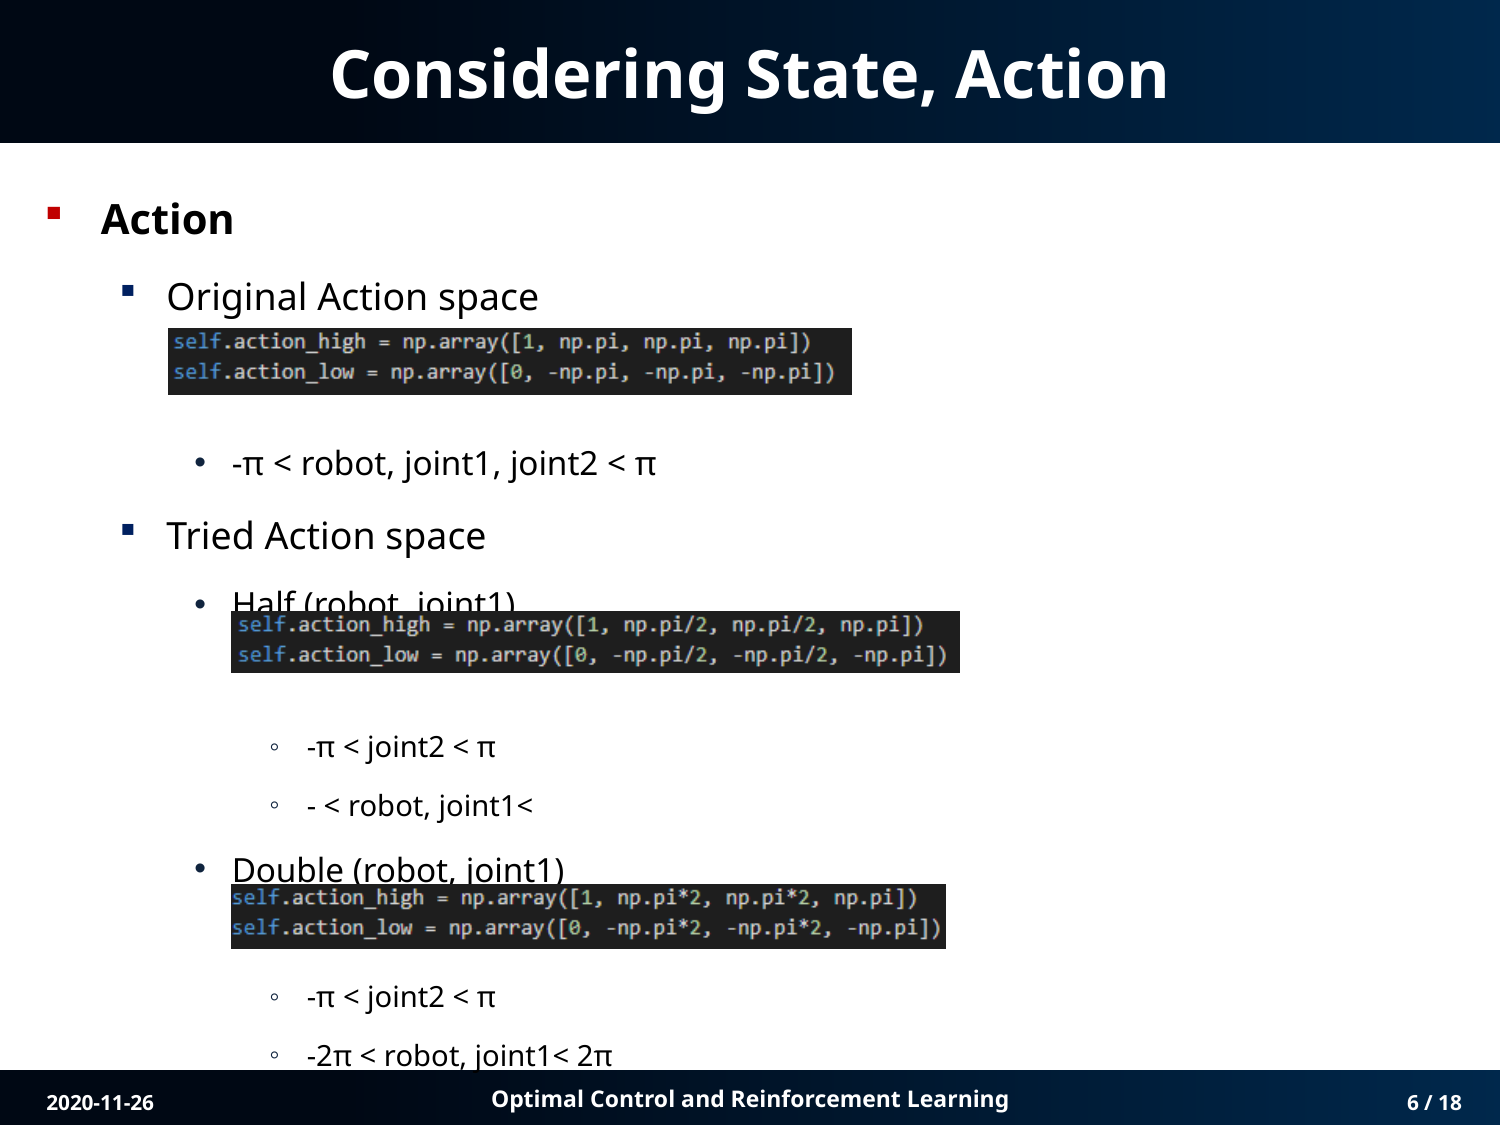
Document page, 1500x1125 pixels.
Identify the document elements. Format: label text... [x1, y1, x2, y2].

picture [231, 884, 946, 950]
picture [230, 611, 960, 673]
title Considering State, Action [29, 21, 1471, 123]
picture [167, 328, 852, 395]
